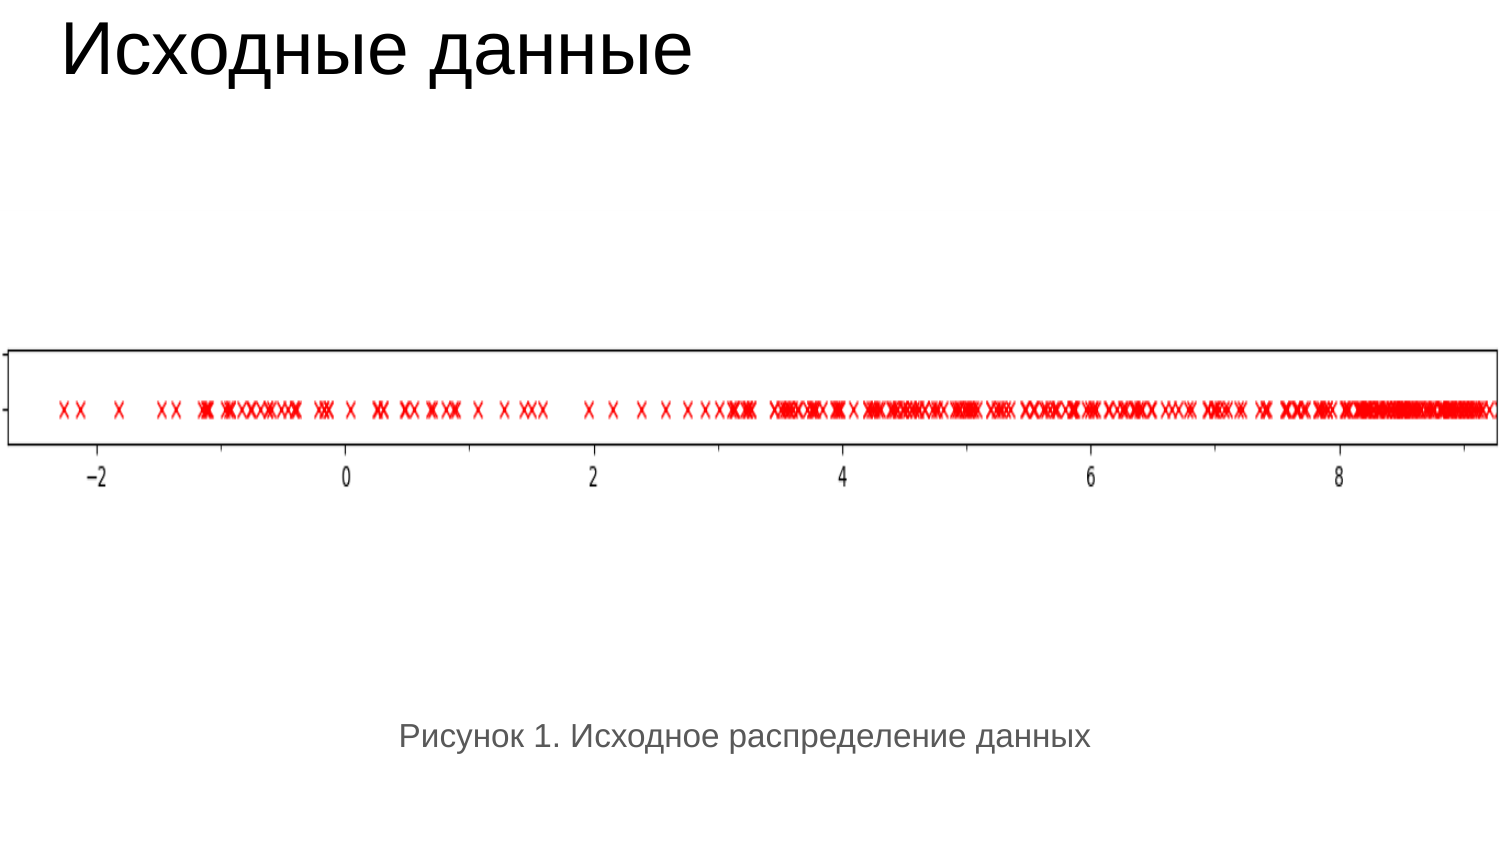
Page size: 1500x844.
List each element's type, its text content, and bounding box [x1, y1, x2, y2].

list Рисунок 1. Исходное распределение данных [383, 693, 1500, 785]
picture [0, 208, 1500, 529]
title Исходные данные [45, 0, 1443, 79]
